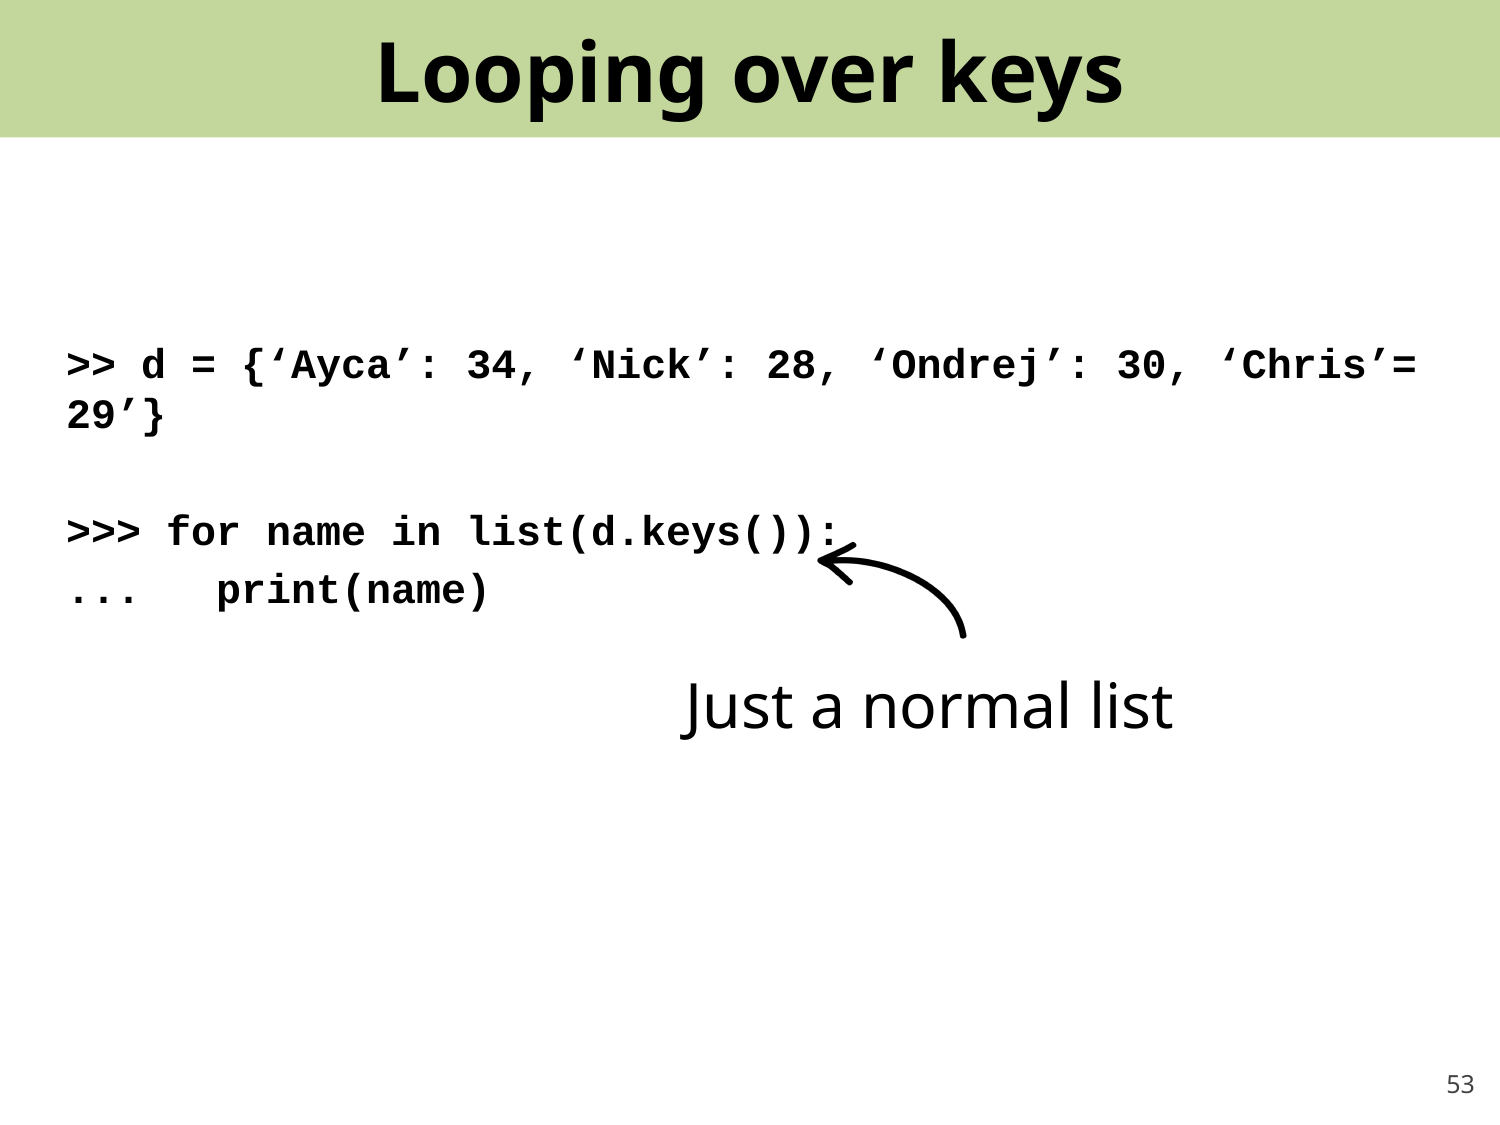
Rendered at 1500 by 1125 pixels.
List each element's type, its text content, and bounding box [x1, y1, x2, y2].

picture [790, 506, 992, 679]
text_box Just a normal list [670, 651, 1461, 756]
list >> d = {‘Ayca’: 34, ‘Nick’: 28, ‘Ondrej’: 30, ‘Chris’= 29’} >>> for name in list(d.keys()): ... print(name) [51, 329, 1449, 891]
title Looping over keys [75, 0, 1425, 138]
